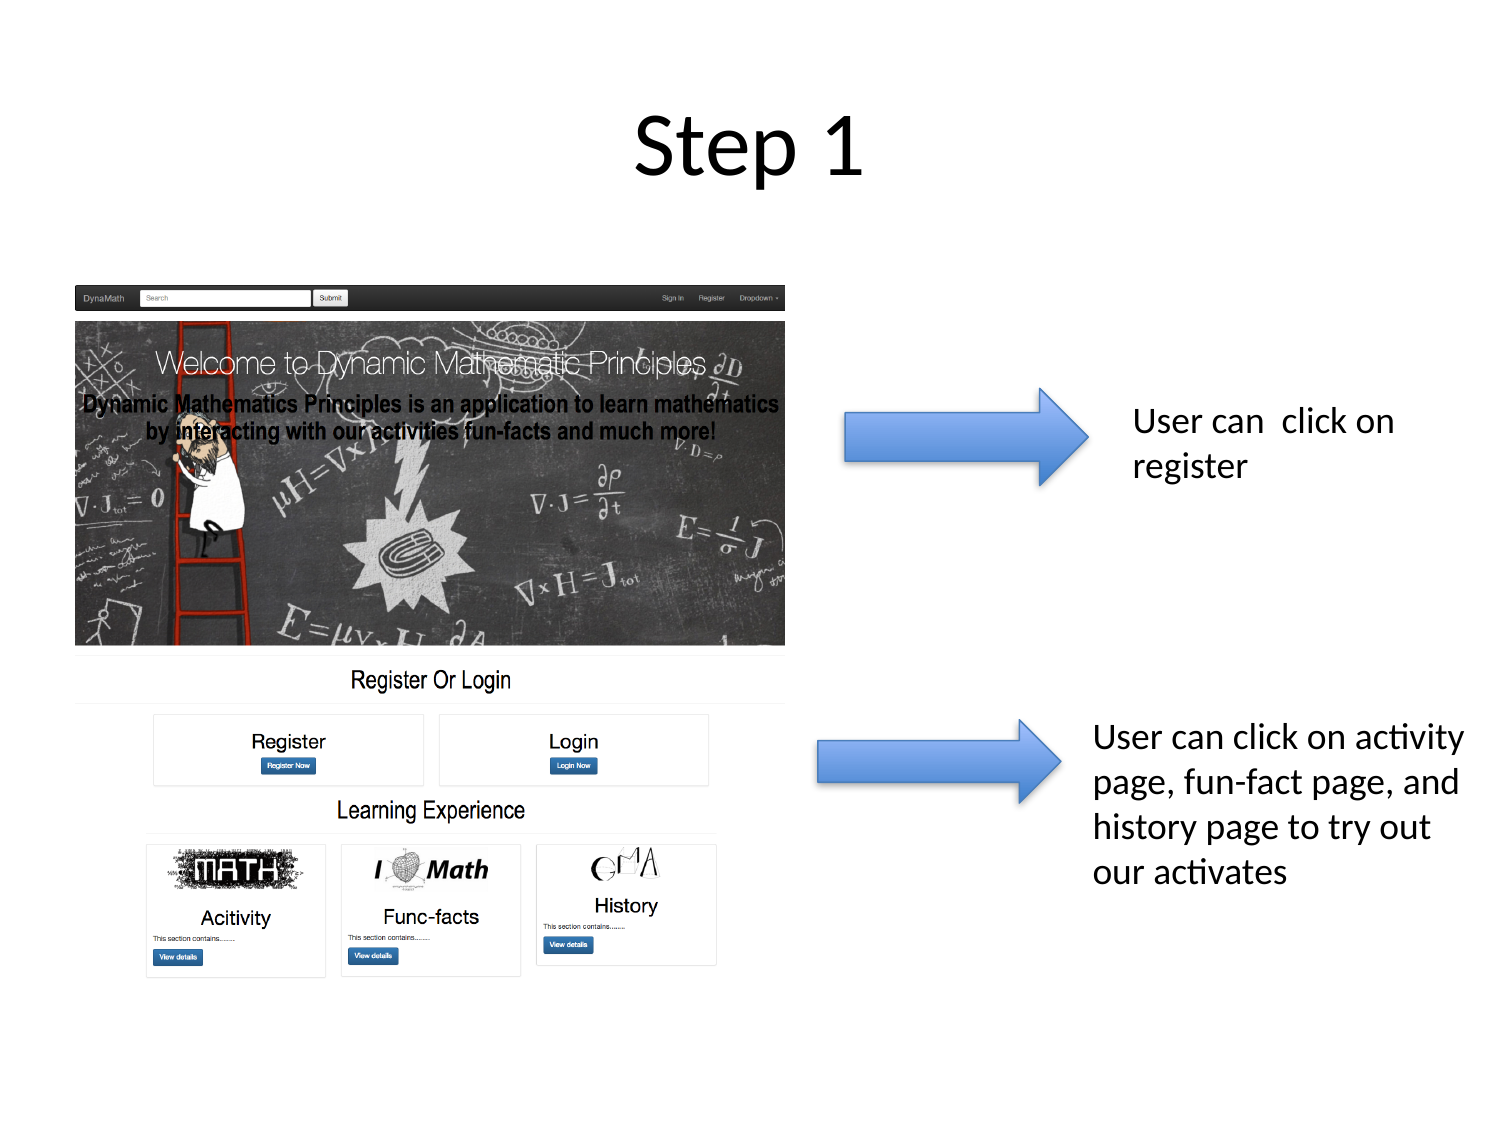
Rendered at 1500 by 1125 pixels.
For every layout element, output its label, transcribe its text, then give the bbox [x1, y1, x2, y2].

title Step 1 [75, 45, 1425, 233]
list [74, 262, 785, 1006]
text_box [844, 387, 1089, 487]
text_box User can click on activity page, fun-fact page, and history page to try out our activates [1077, 704, 1500, 900]
text_box [817, 719, 1062, 804]
text_box User can click on register [1117, 388, 1425, 494]
